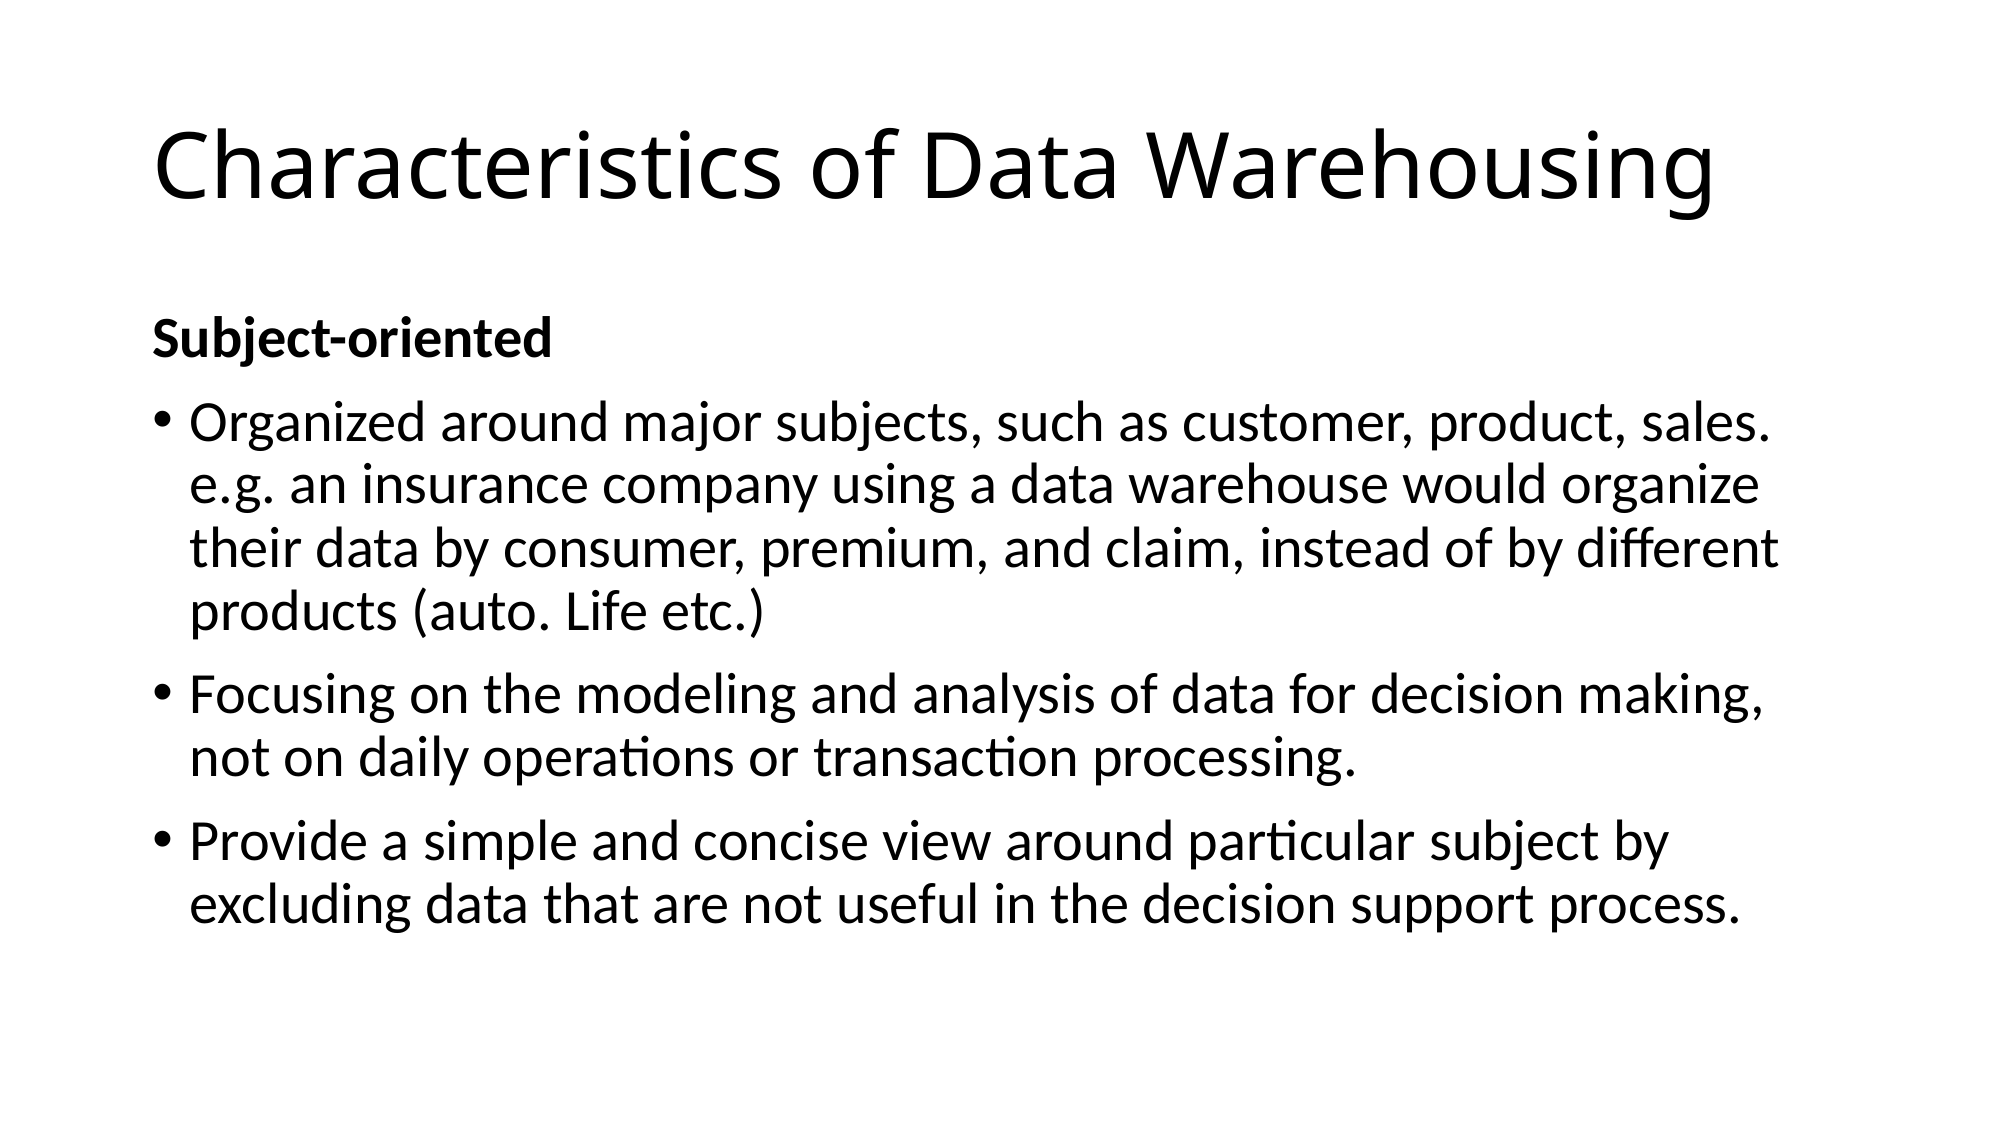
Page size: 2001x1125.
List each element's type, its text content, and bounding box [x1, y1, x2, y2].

title Characteristics of Data Warehousing [137, 59, 1863, 278]
list Subject-oriented Organized around major subjects, such as customer, product, sales. e.g. an insurance company using a data warehouse would organize their data by consumer, premium, and claim, instead of by different products (auto. Life etc.) Focusing on the modeling and analysis of data for decision making, not on daily operations or transaction processing. Provide a simple and concise view around particular subject by excluding data that are not useful in the decision support process. [137, 299, 1863, 1014]
